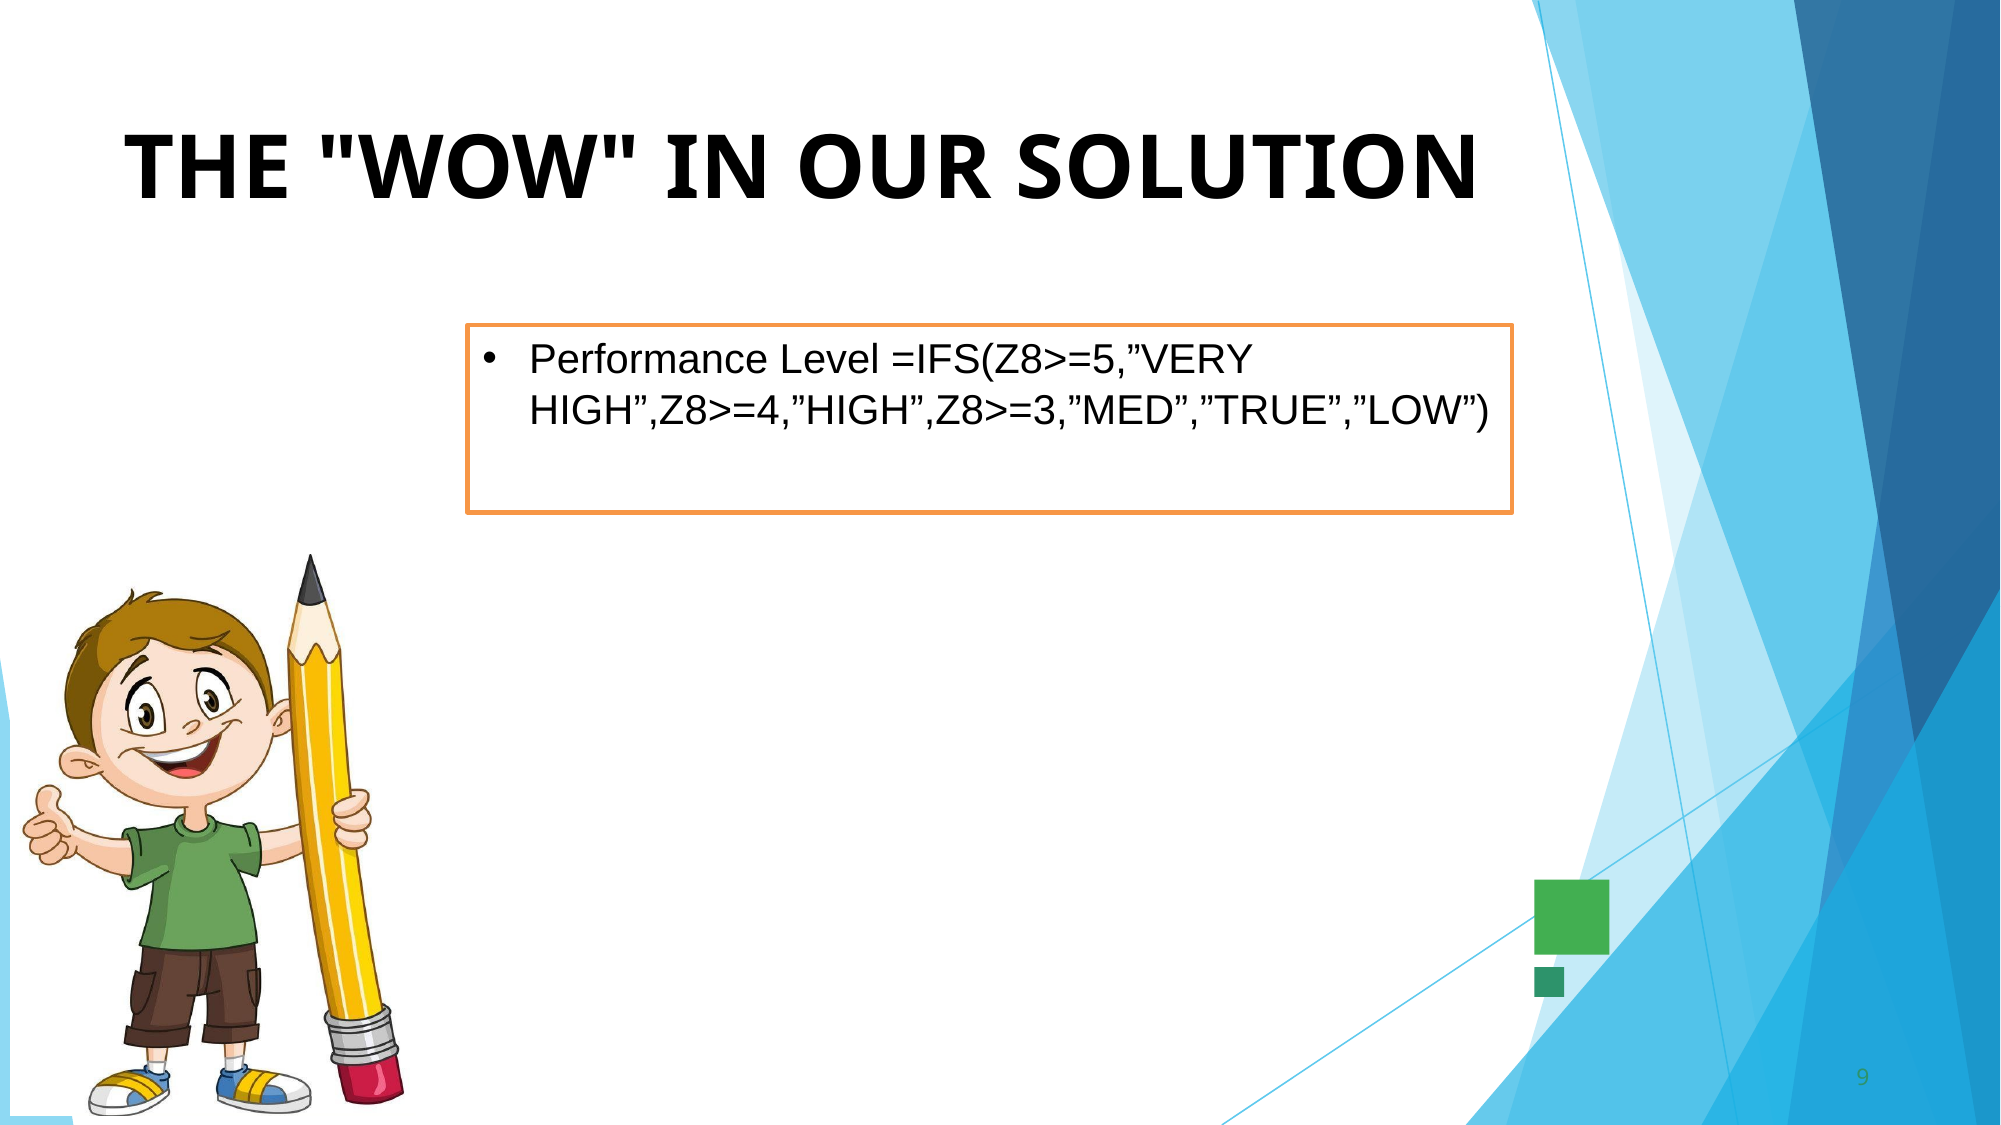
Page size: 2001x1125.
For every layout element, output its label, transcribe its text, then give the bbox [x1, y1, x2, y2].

text_box 9 [1849, 1061, 1888, 1095]
text_box [1534, 879, 1610, 955]
title THE "WOW" IN OUR SOLUTION [121, 107, 1513, 298]
text_box Performance Level =IFS(Z8>=5,”VERY HIGH”,Z8>=4,”HIGH”,Z8>=3,”MED”,”TRUE”,”LOW”) [465, 323, 1514, 515]
text_box [1534, 967, 1565, 997]
picture [10, 554, 416, 1116]
